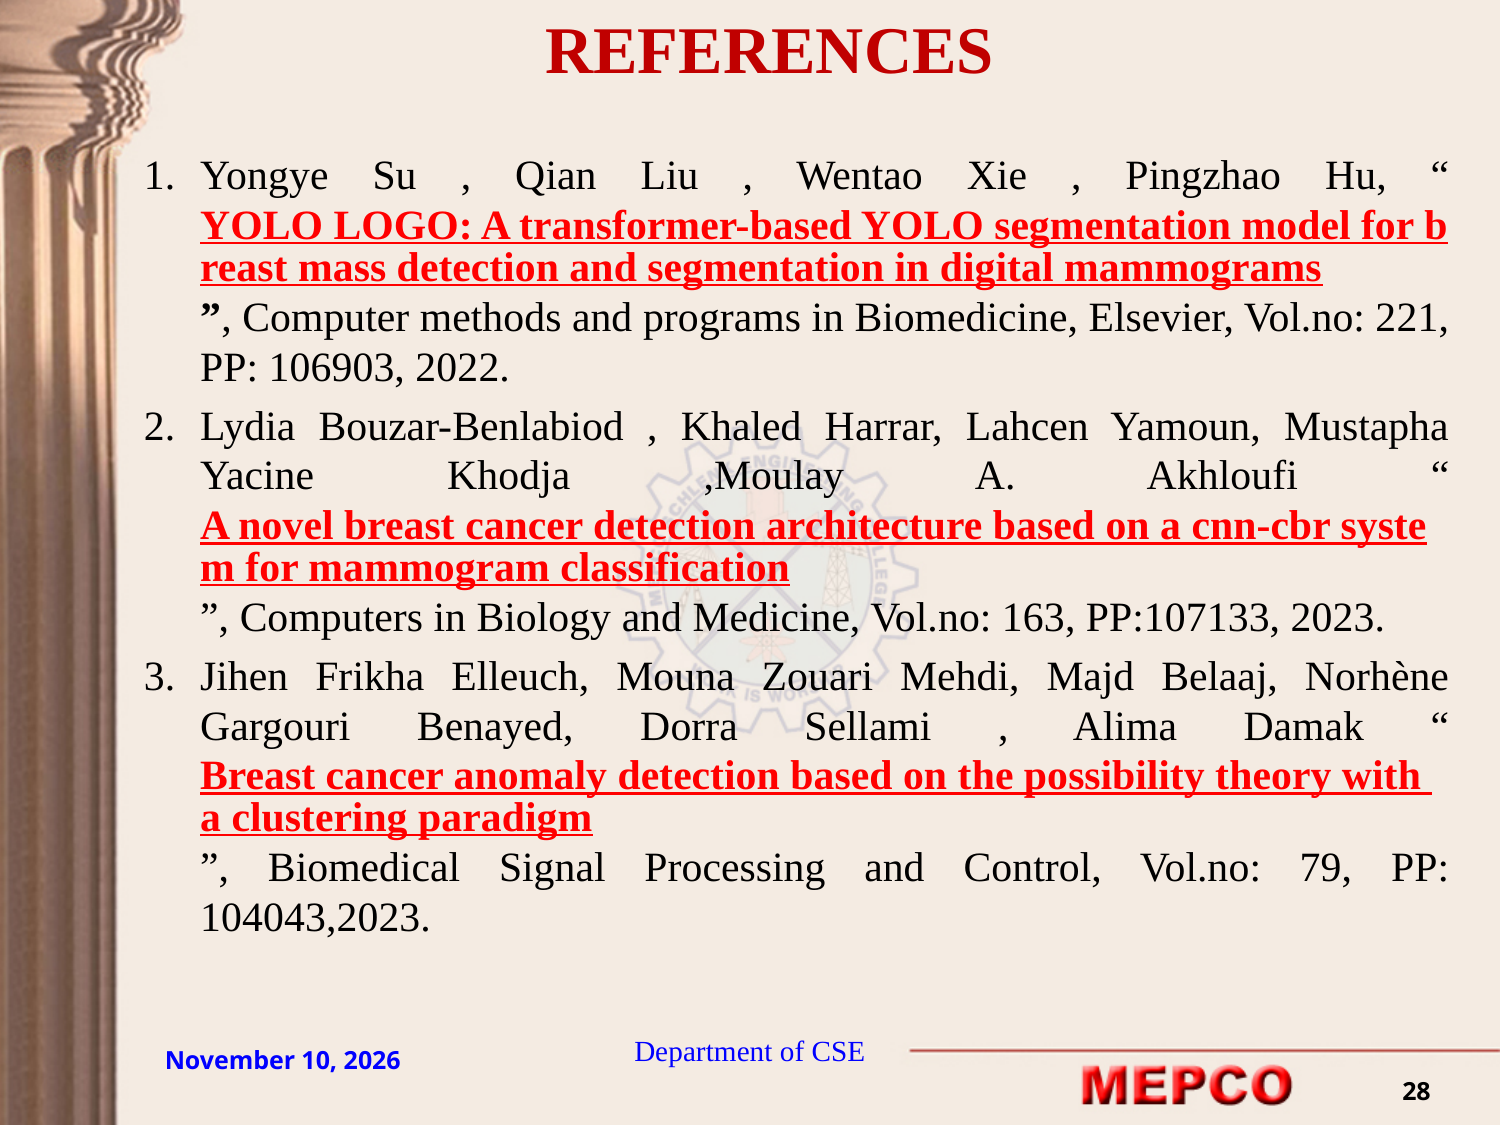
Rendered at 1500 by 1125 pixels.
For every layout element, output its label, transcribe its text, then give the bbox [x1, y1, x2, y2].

list Yongye Su , Qian Liu , Wentao Xie , Pingzhao Hu, “YOLO LOGO: A transformer-based YOLO segmentation model for breast mass detection and segmentation in digital mammograms”, Computer methods and programs in Biomedicine, Elsevier, Vol.no: 221, PP: 106903, 2022. Lydia Bouzar-Benlabiod , Khaled Harrar, Lahcen Yamoun, Mustapha Yacine Khodja ,Moulay A. Akhloufi “A novel breast cancer detection architecture based on a cnn-cbr system for mammogram classification”, Computers in Biology and Medicine, Vol.no: 163, PP:107133, 2023. Jihen Frikha Elleuch, Mouna Zouari Mehdi, Majd Belaaj, Norhène Gargouri Benayed, Dorra Sellami , Alima Damak “Breast cancer anomaly detection based on the possibility theory with a clustering paradigm”, Biomedical Signal Processing and Control, Vol.no: 79, PP: 104043,2023. [128, 140, 1465, 816]
footer Department of CSE [512, 1024, 988, 1101]
text_box REFERENCES [339, 0, 1200, 94]
picture [0, 0, 1500, 1125]
